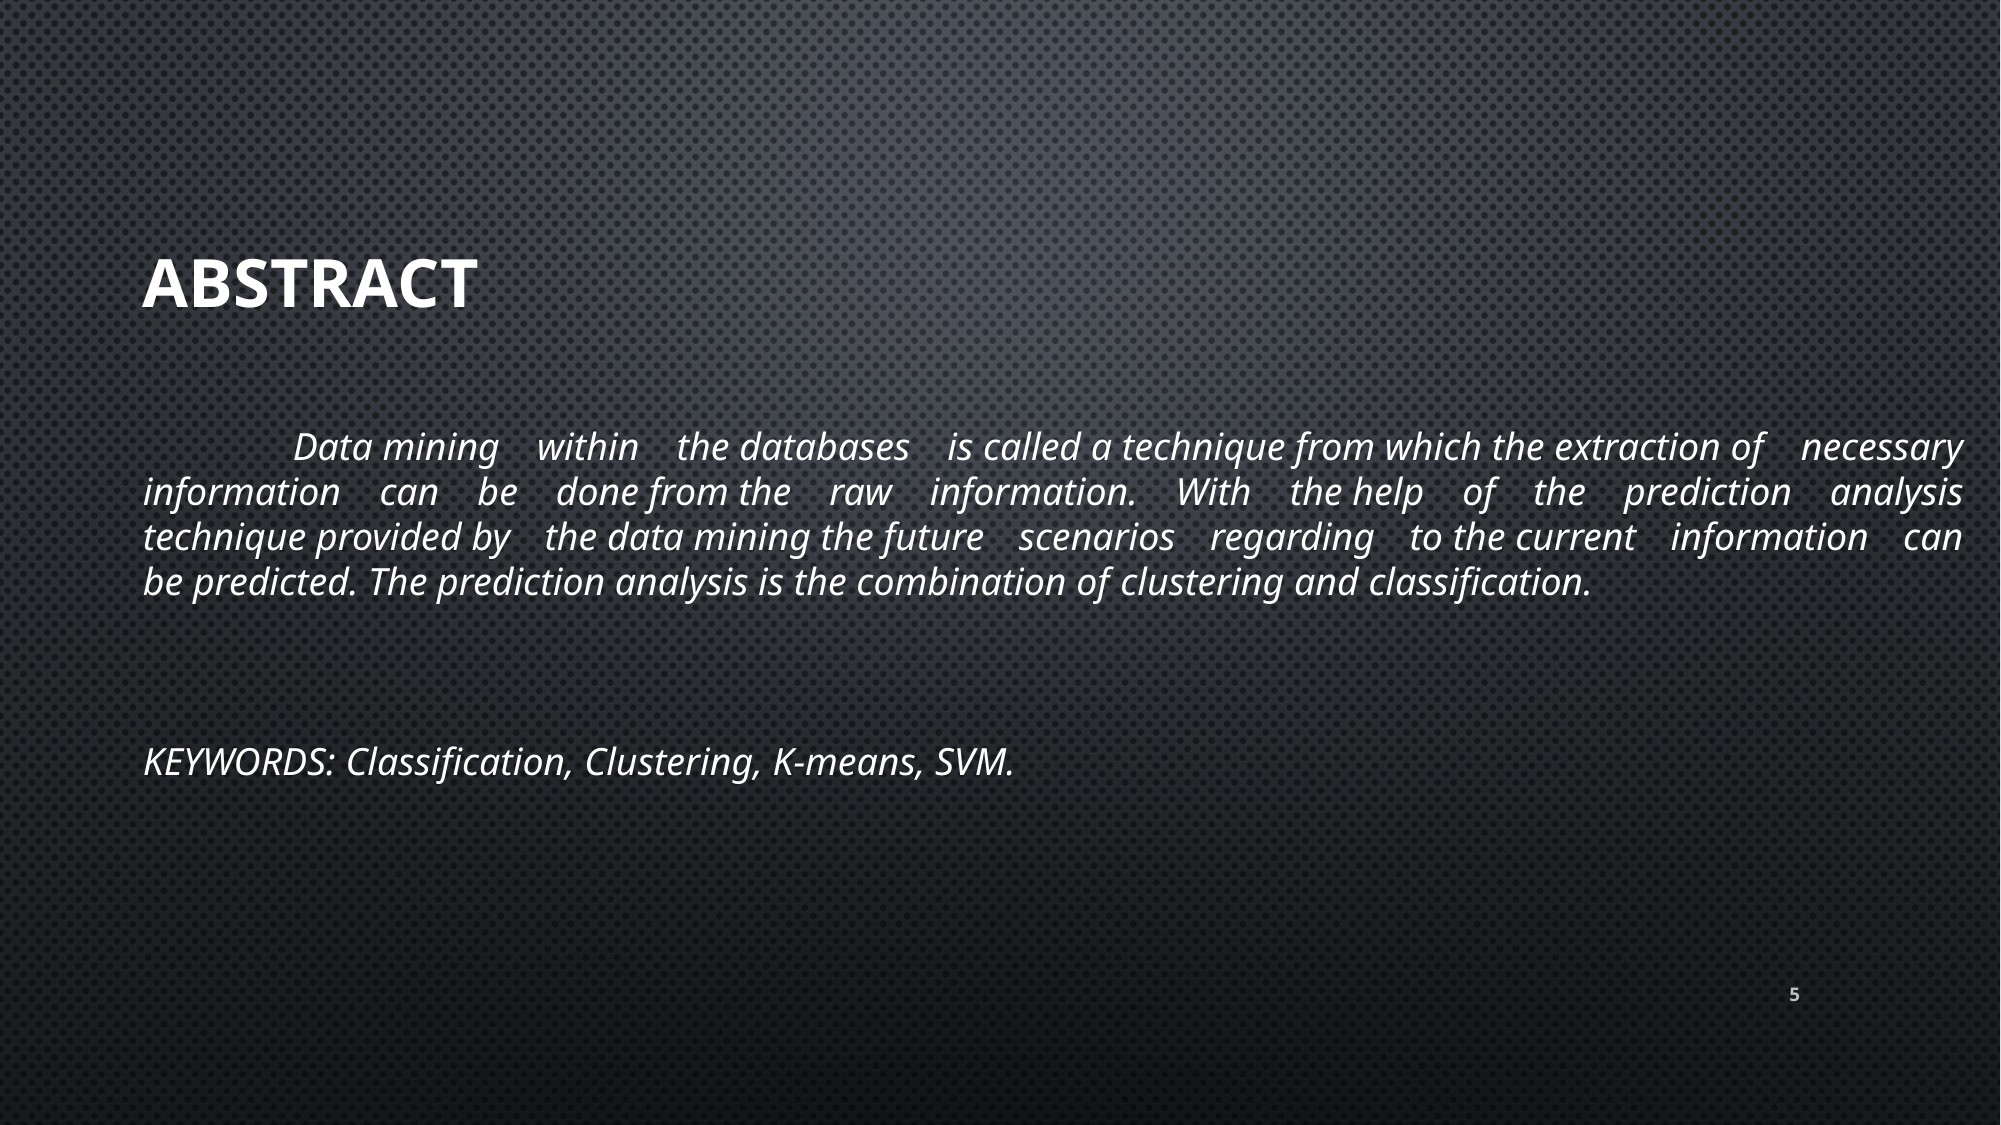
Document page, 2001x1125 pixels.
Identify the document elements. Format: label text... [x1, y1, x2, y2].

text_box ABSTRACT [128, 233, 1819, 380]
slide_number 5 [1724, 965, 1816, 1025]
text_box Data mining within the databases is called a technique from which the extraction of necessary information can be done from the raw information. With the help of the prediction analysis technique provided by the data mining the future scenarios regarding to the current information can be predicted. The prediction analysis is the combination of clustering and classification. KEYWORDS: Classification, Clustering, K-means, SVM. [128, 415, 1980, 835]
